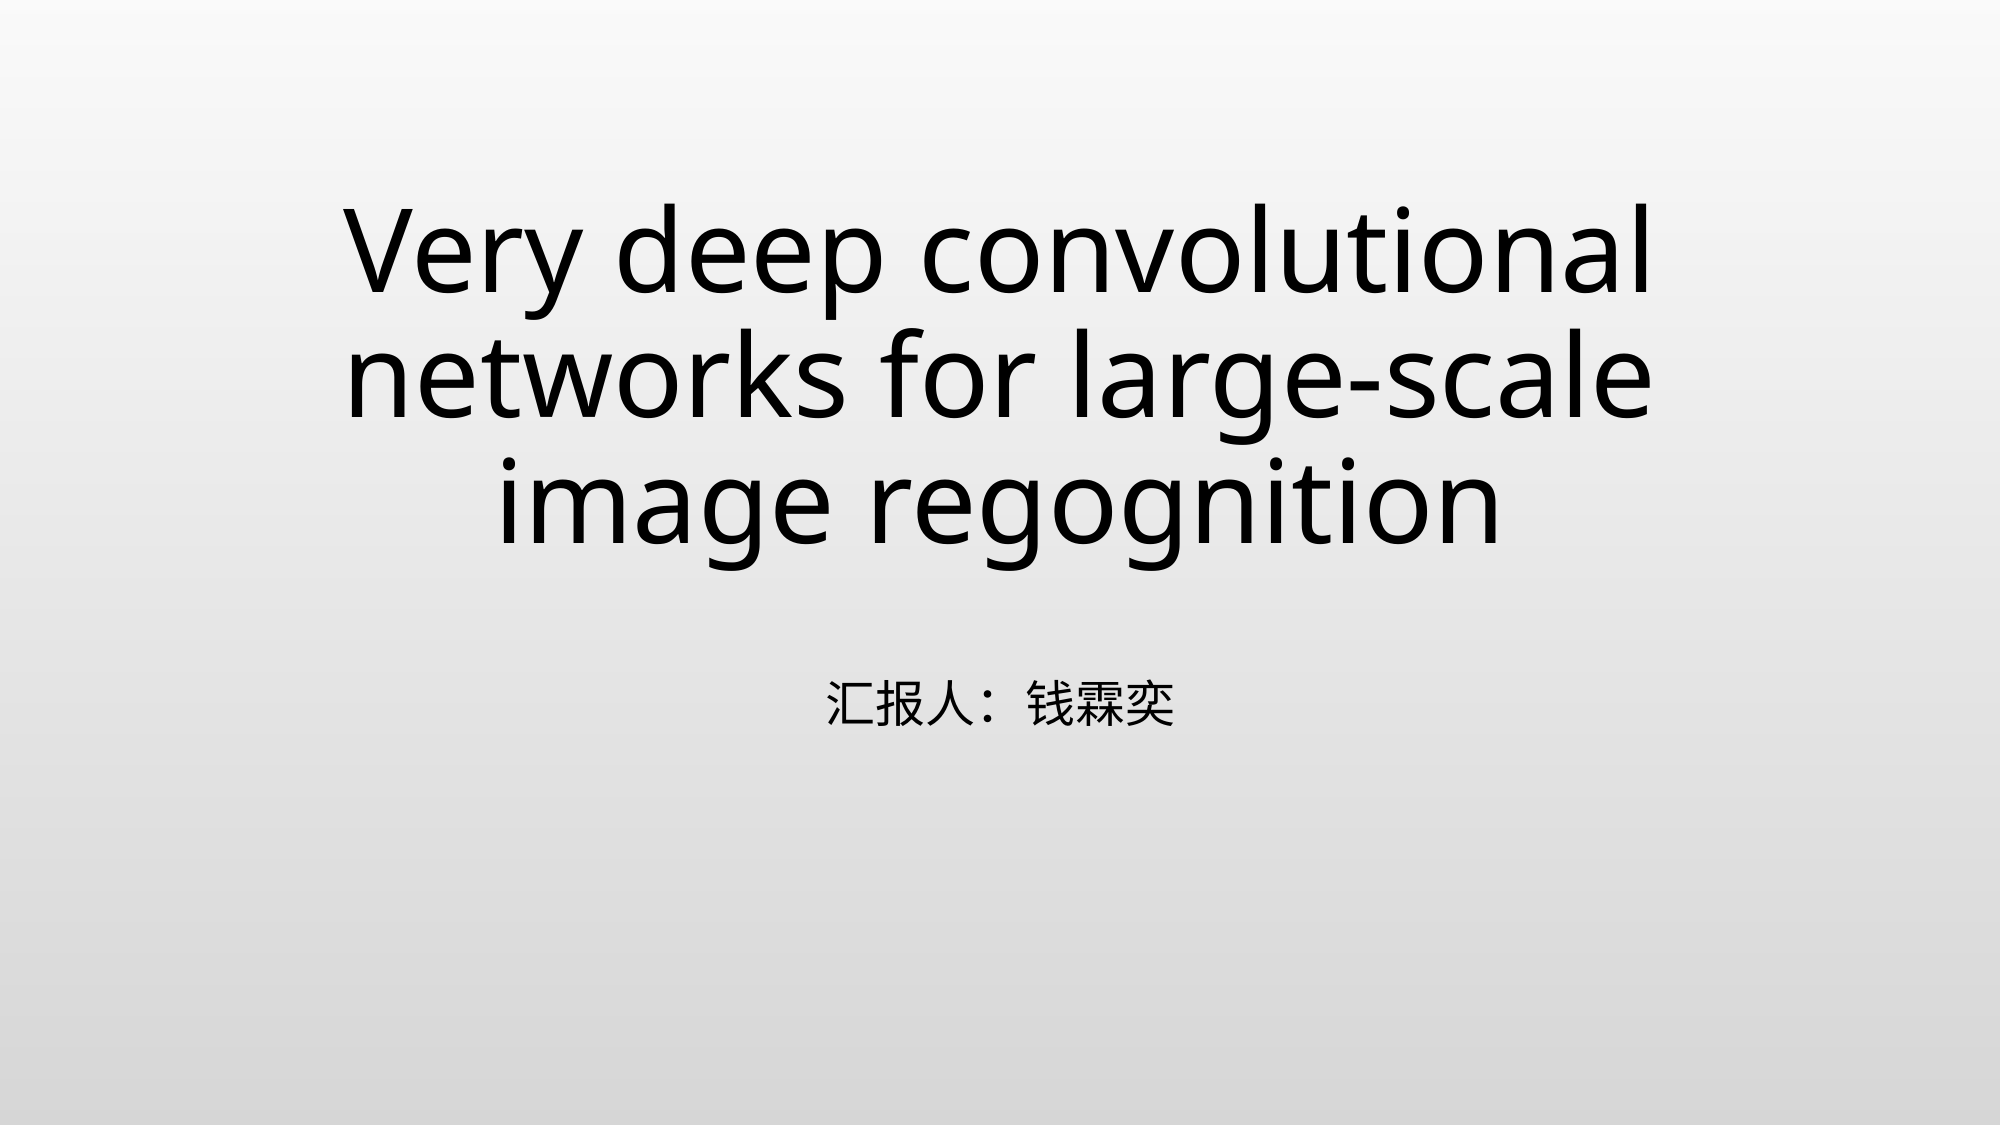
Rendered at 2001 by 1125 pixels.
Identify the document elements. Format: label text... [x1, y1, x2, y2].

title Very deep convolutional networks for large-scale image regognition [249, 184, 1750, 576]
subtitle 汇报人：钱霖奕 [249, 590, 1750, 863]
